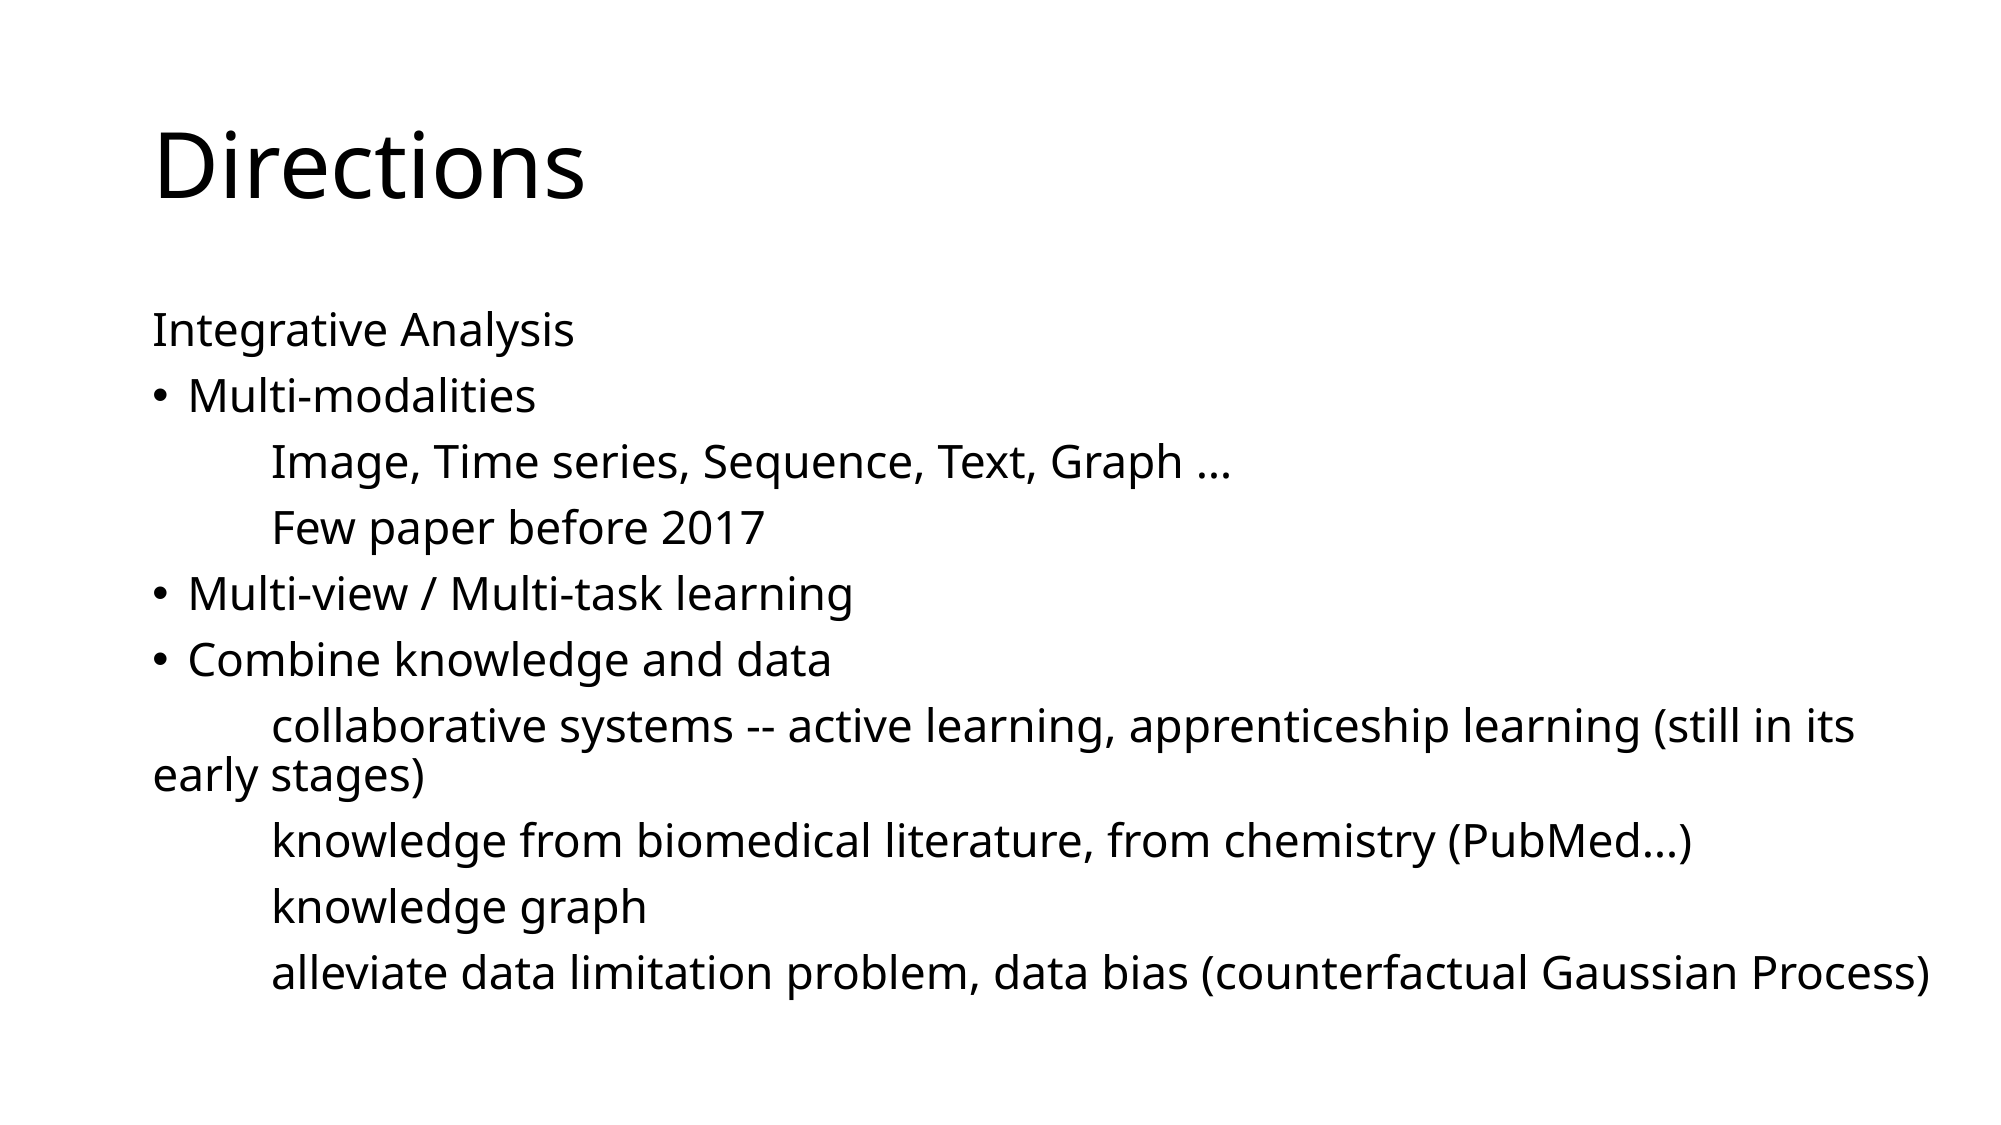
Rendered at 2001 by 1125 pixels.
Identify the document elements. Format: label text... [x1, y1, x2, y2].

title Directions [137, 59, 1863, 278]
list Integrative Analysis Multi-modalities Image, Time series, Sequence, Text, Graph … Few paper before 2017 Multi-view / Multi-task learning Combine knowledge and data collaborative systems -- active learning, apprenticeship learning (still in its early stages) knowledge from biomedical literature, from chemistry (PubMed…) knowledge graph alleviate data limitation problem, data bias (counterfactual Gaussian Process) [137, 299, 1956, 1092]
